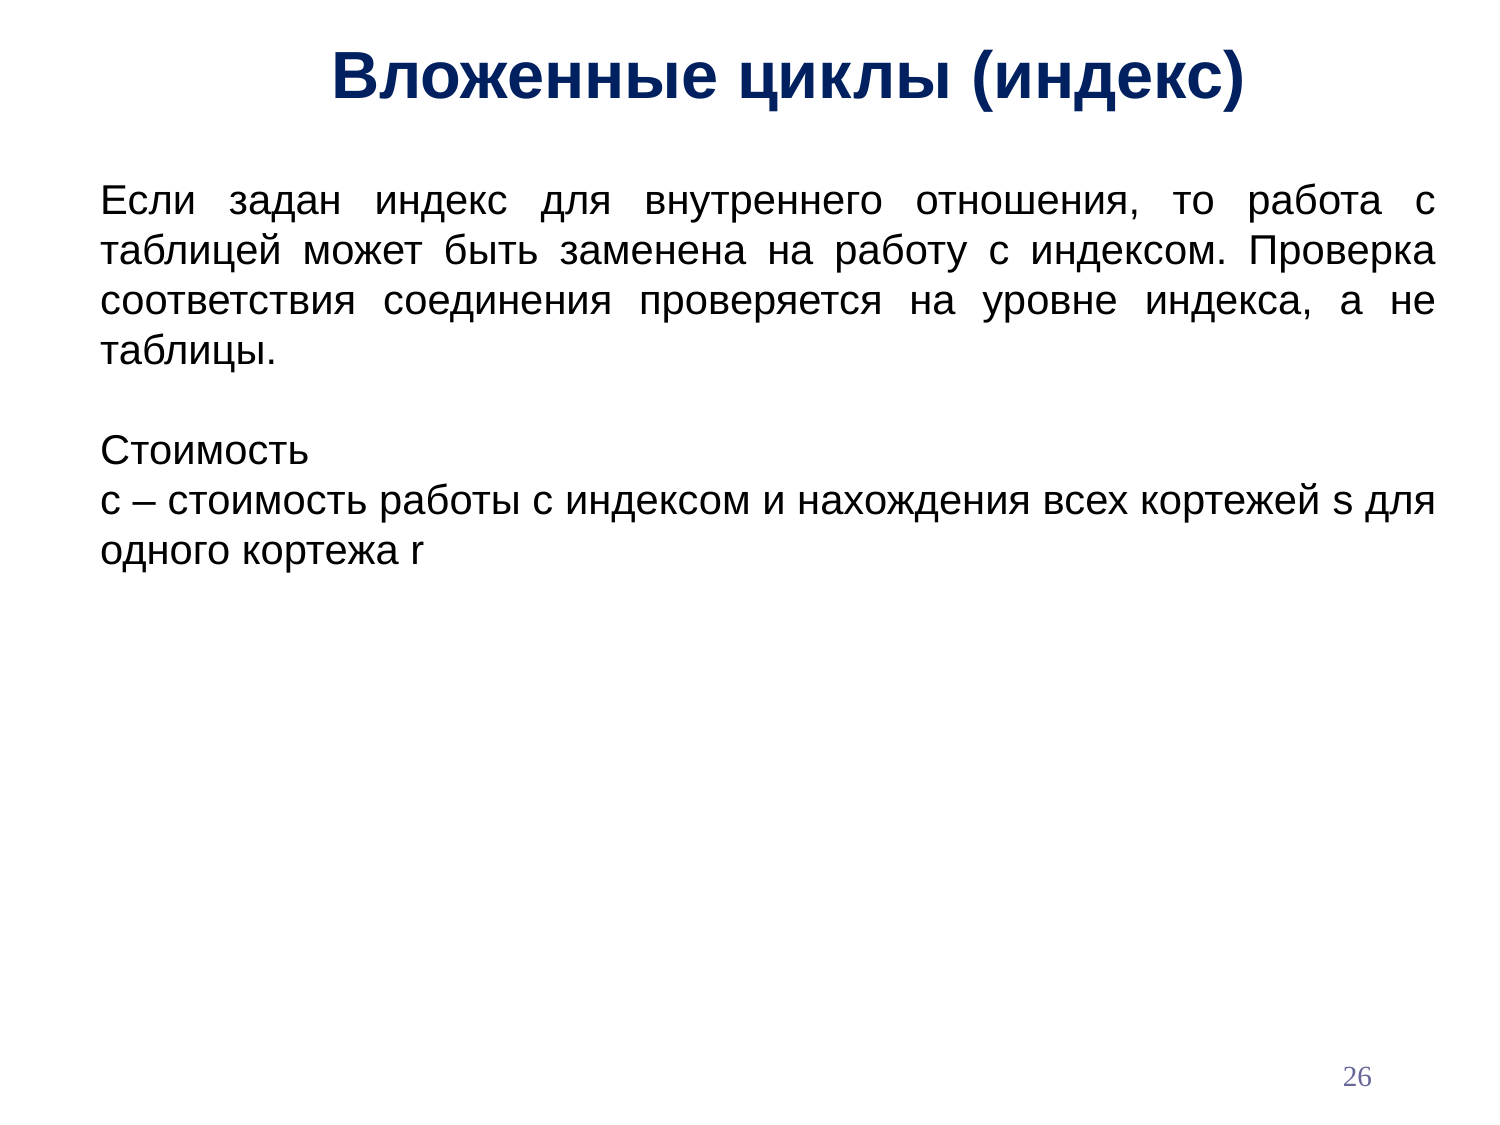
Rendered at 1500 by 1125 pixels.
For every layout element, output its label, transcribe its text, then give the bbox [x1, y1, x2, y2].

title Вложенные циклы (индекс) [125, 18, 1452, 120]
slide_number 26 [1074, 1049, 1388, 1125]
